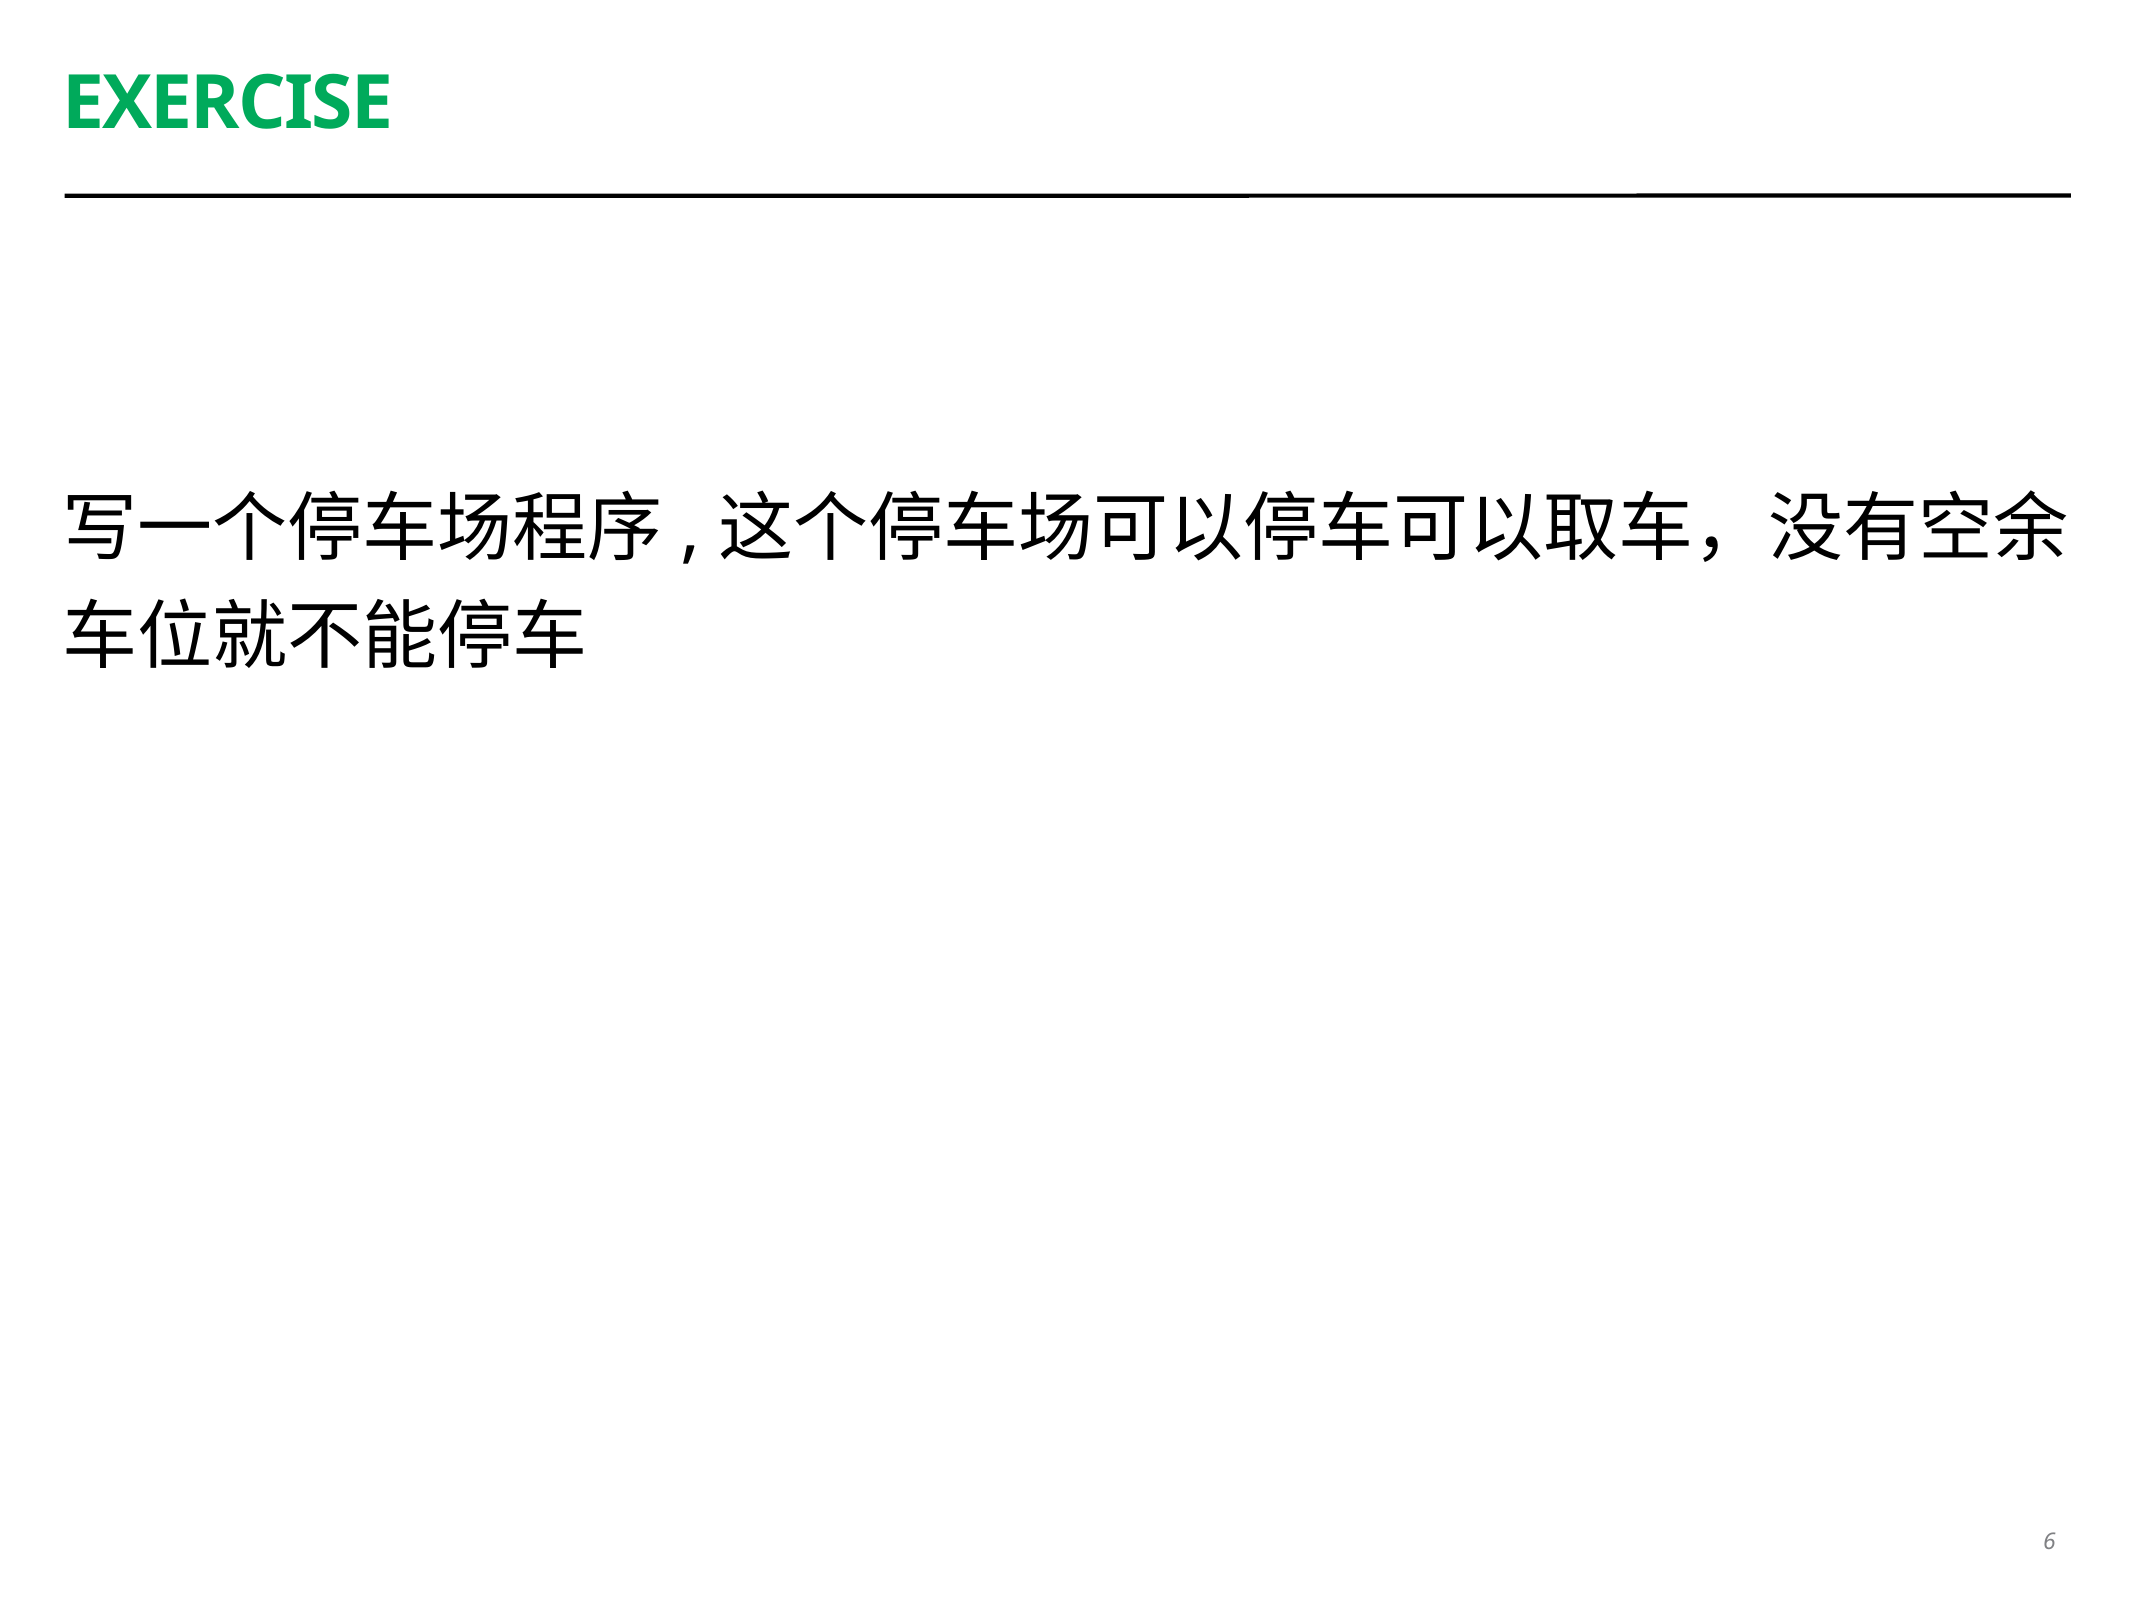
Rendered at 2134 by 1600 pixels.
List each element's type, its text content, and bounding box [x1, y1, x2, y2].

list 写一个停车场程序,这个停车场可以停车可以取车，没有空余车位就不能停车 [62, 233, 2071, 1486]
slide_number 6 [2026, 1518, 2071, 1567]
title Exercise [62, 50, 2071, 169]
